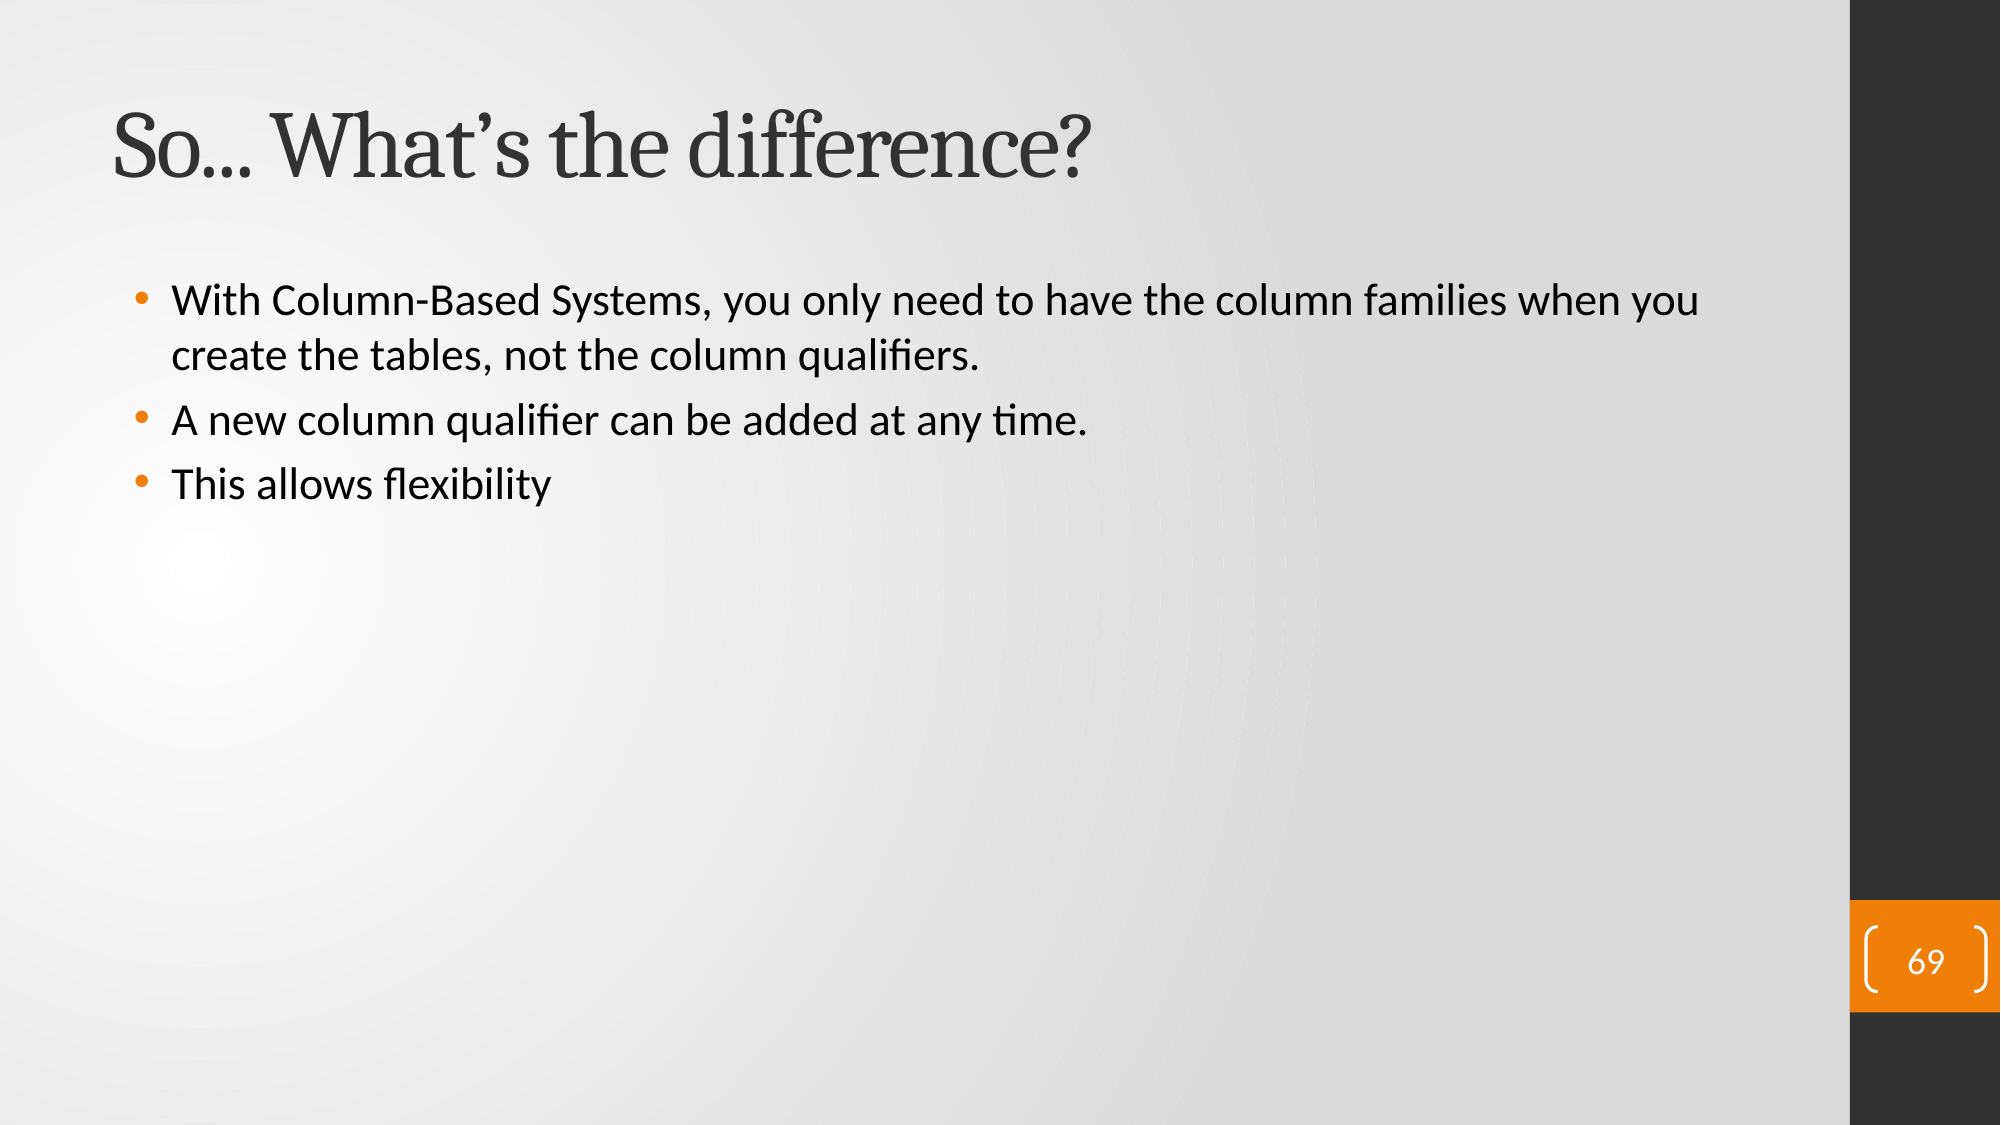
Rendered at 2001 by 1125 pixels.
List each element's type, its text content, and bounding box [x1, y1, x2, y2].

title So... What’s the difference? [99, 45, 1767, 233]
list With Column-Based Systems, you only need to have the column families when you create the tables, not the column qualifiers. A new column qualifier can be added at any time. This allows flexibility [99, 262, 1767, 1050]
slide_number 69 [1864, 925, 1988, 994]
